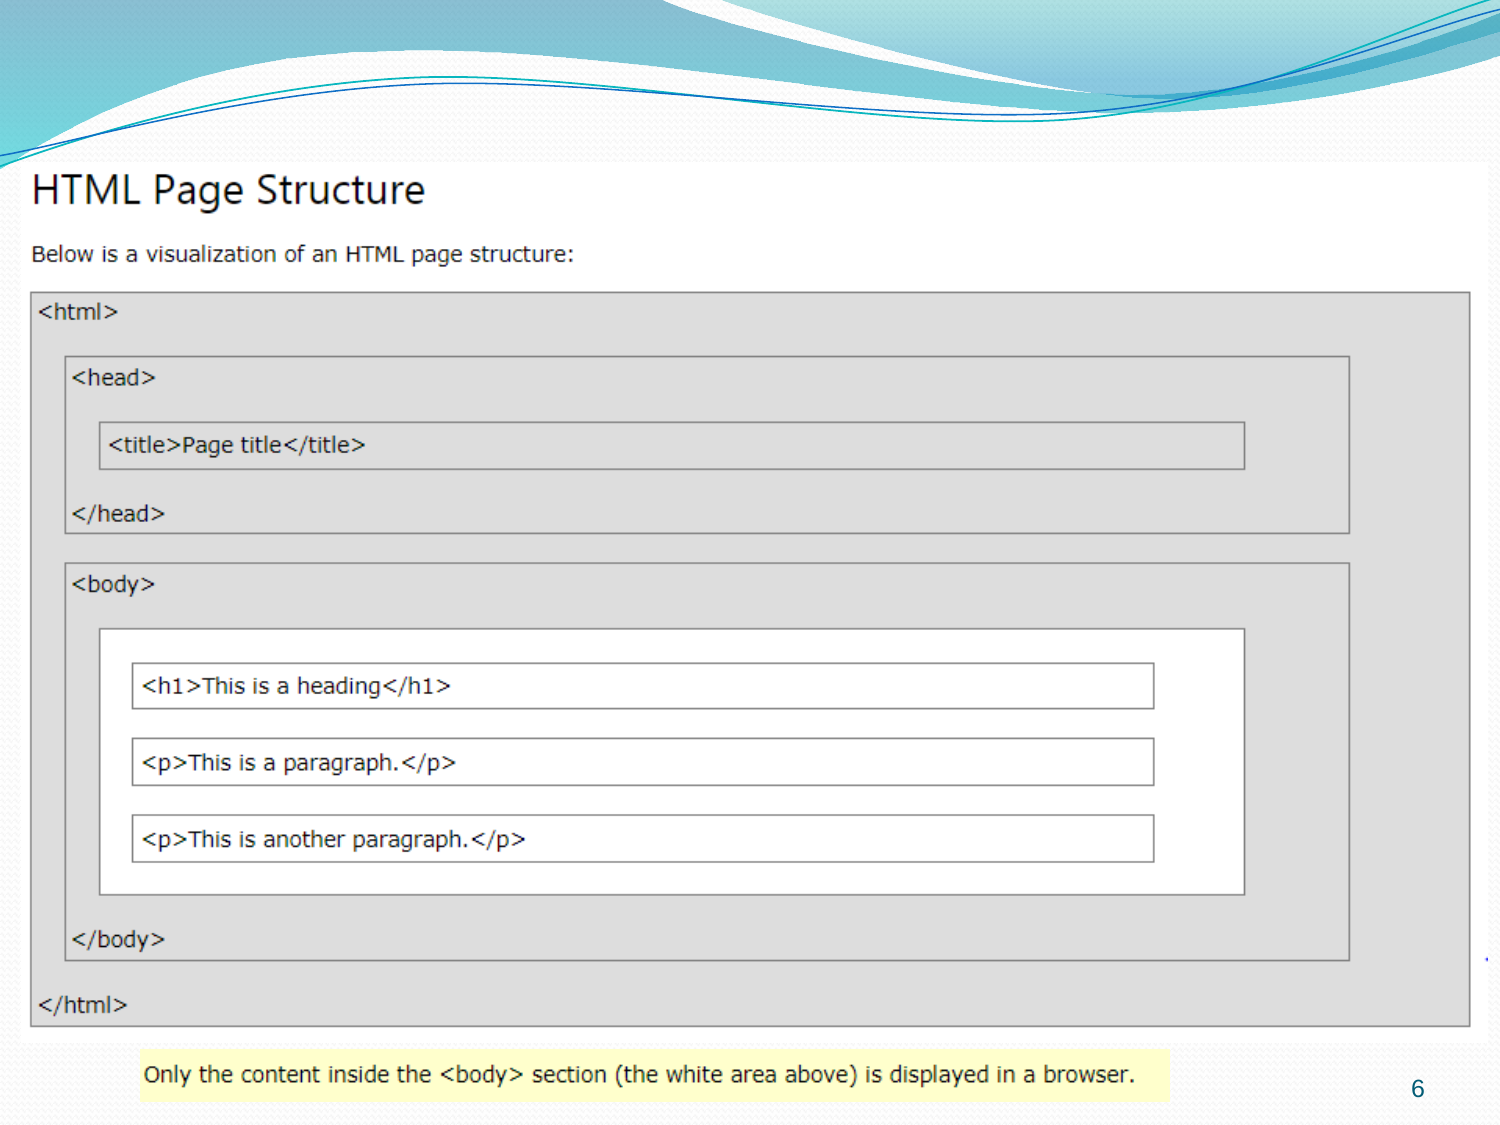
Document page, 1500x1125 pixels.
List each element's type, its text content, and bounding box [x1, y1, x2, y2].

picture [21, 162, 1488, 1043]
slide_number 6 [1299, 1055, 1425, 1103]
picture [139, 1049, 1171, 1102]
